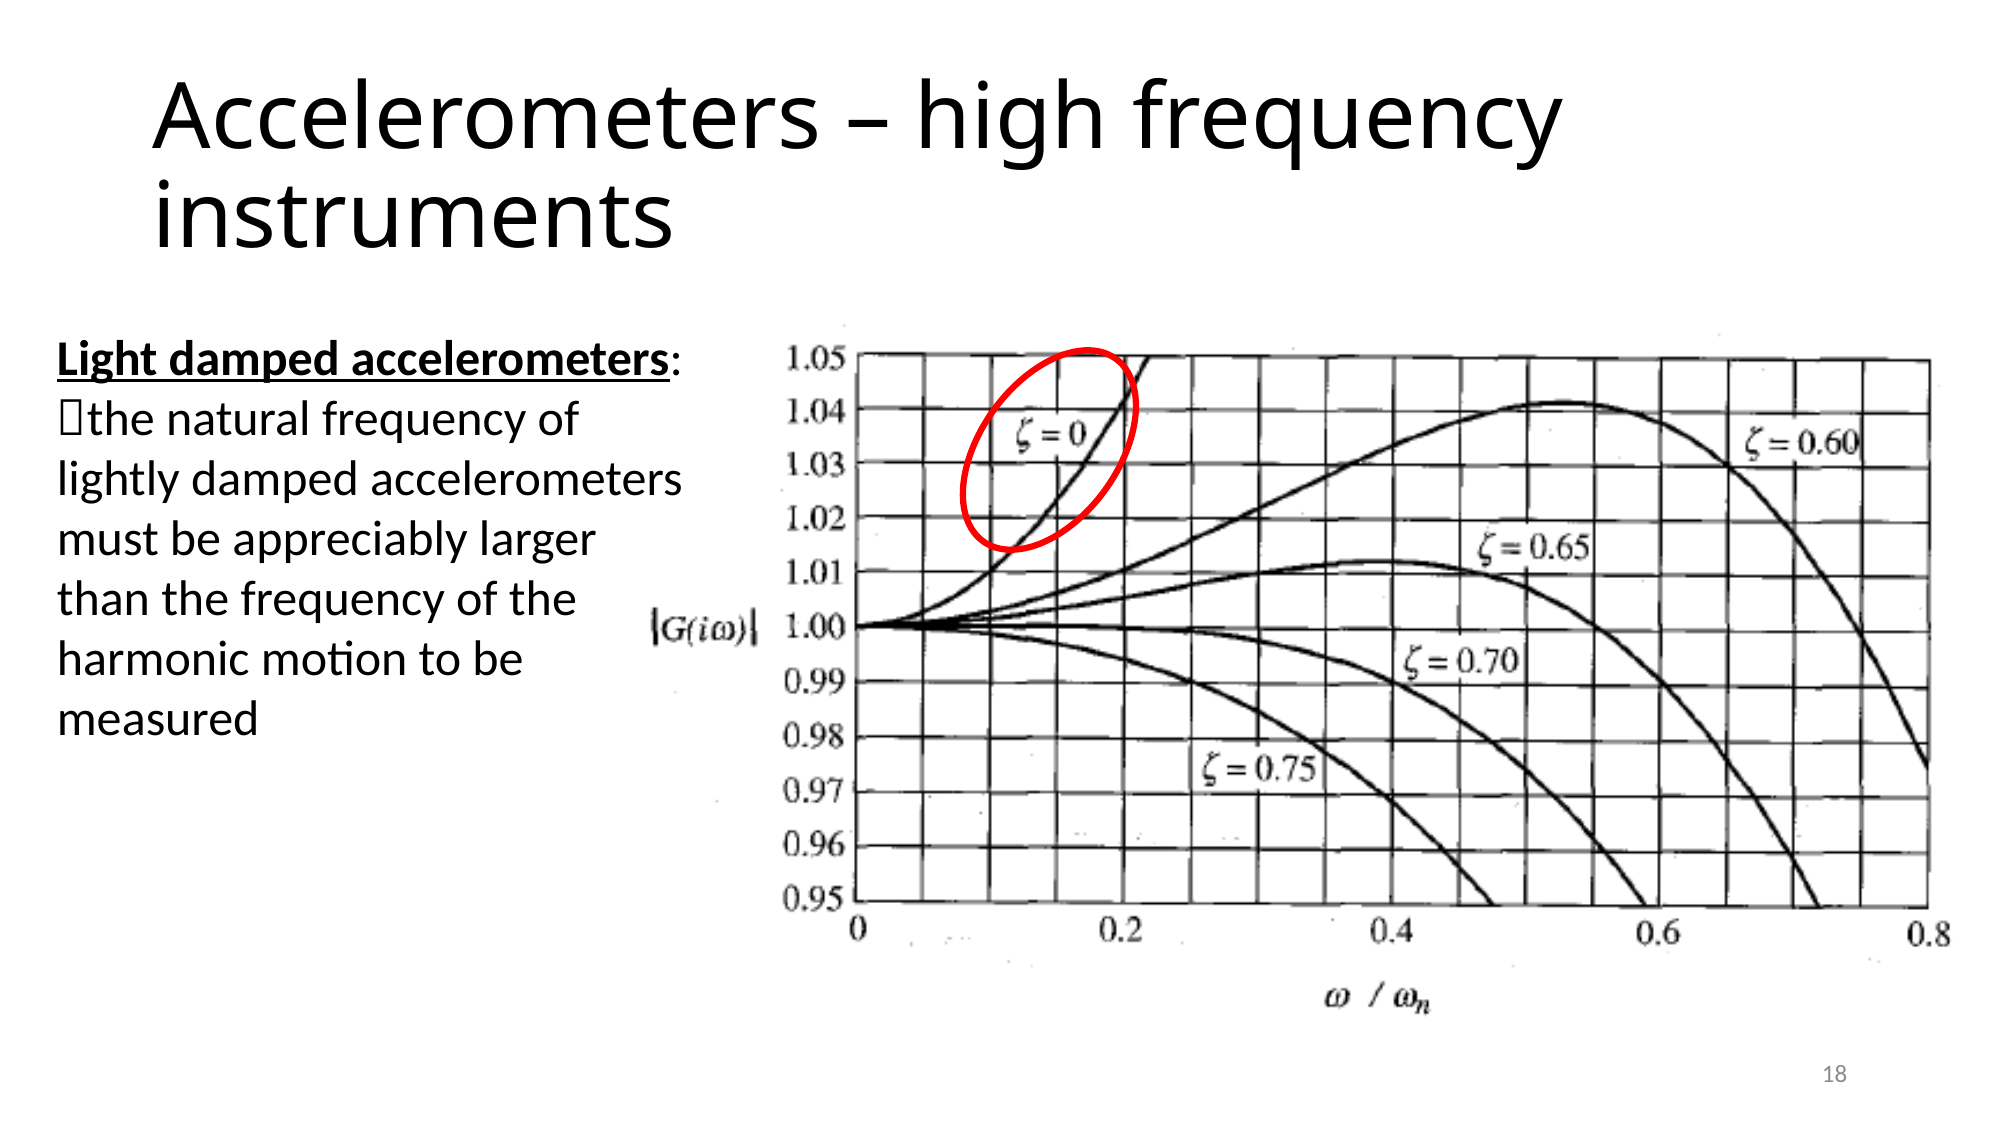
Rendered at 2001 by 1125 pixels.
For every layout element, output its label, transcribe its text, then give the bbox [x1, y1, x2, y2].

picture [647, 318, 1962, 1024]
text_box Light damped accelerometers: the natural frequency of lightly damped accelerometers must be appreciably larger than the frequency of the harmonic motion to be measured [42, 318, 647, 754]
slide_number 18 [1412, 1042, 1863, 1103]
title Accelerometers – high frequency instruments [137, 59, 1962, 278]
